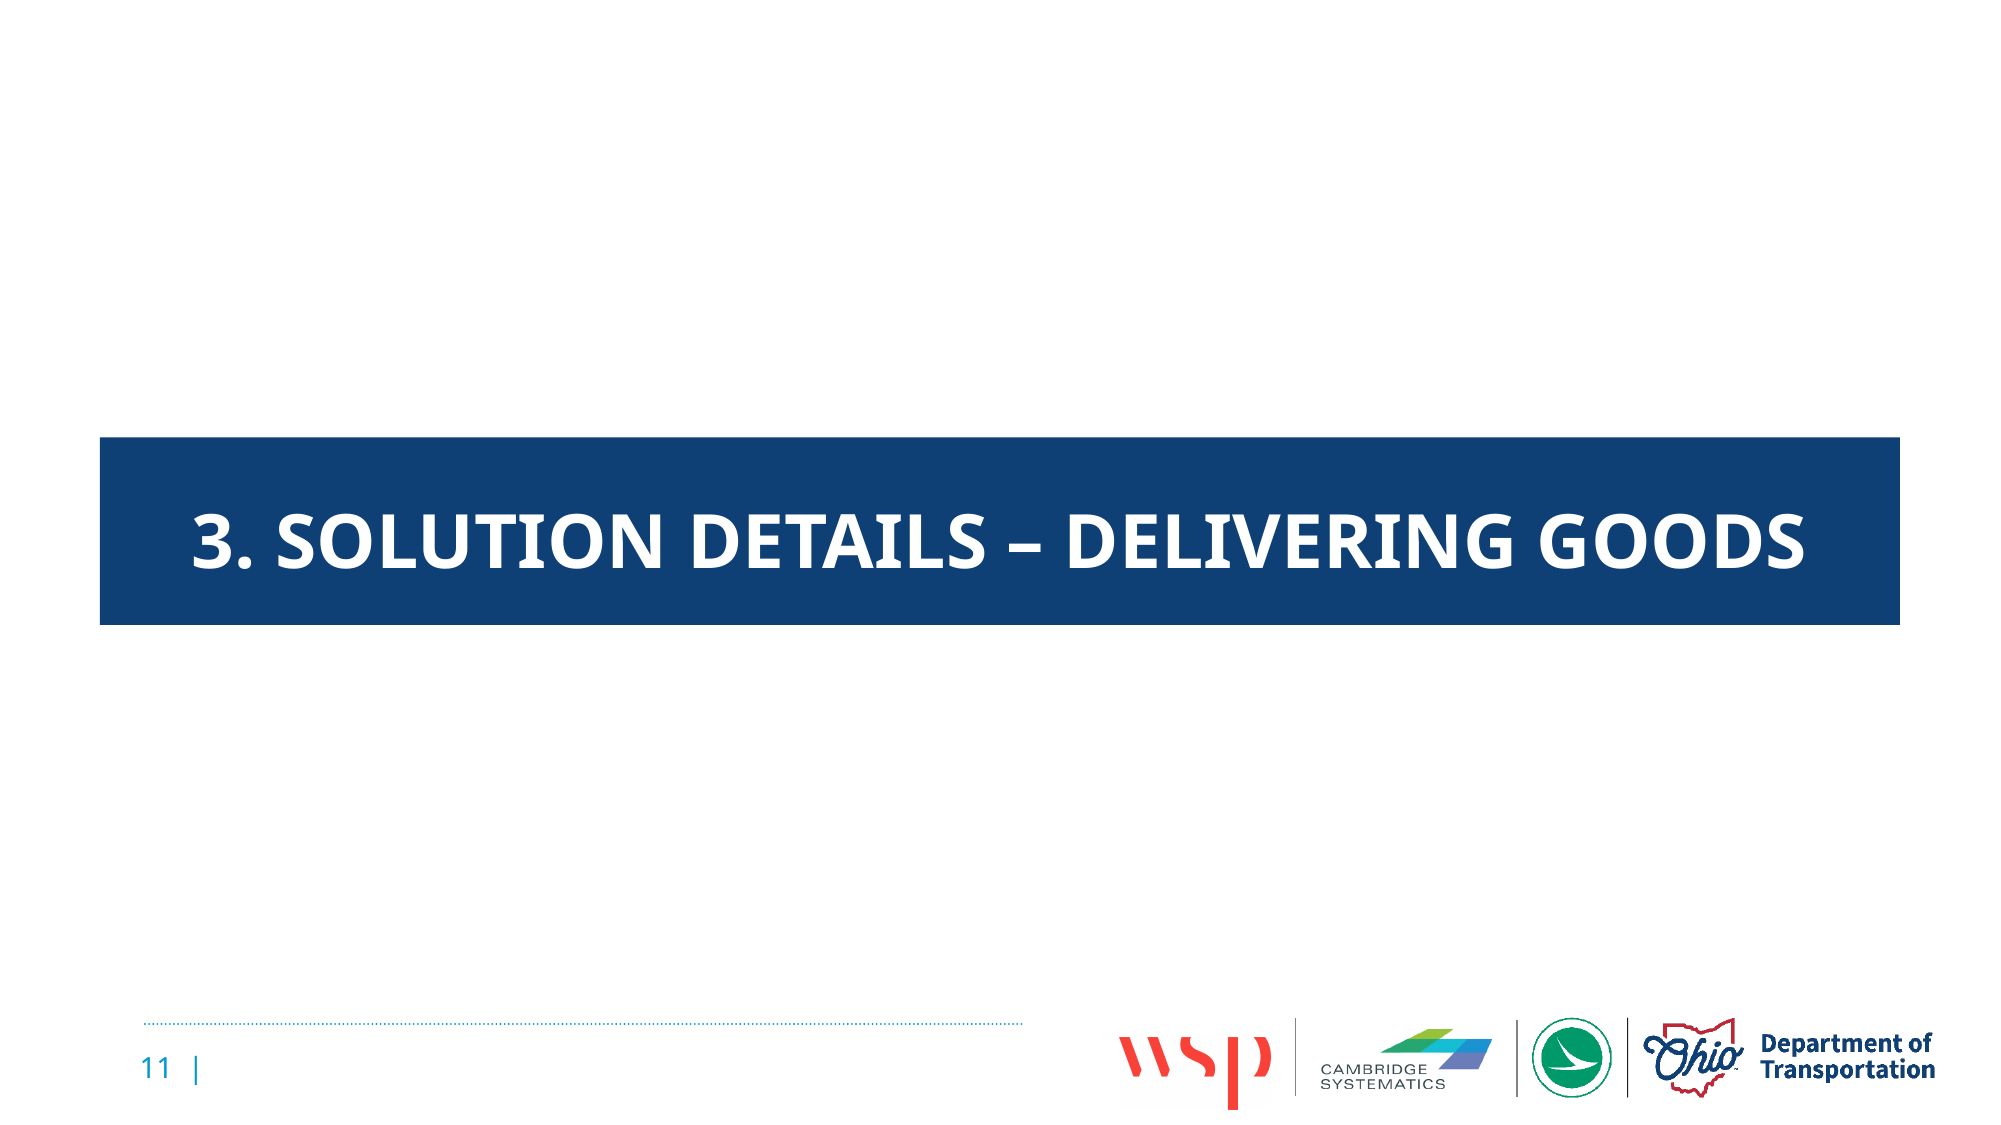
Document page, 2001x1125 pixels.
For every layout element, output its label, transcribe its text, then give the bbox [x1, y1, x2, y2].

picture [1516, 1002, 1950, 1113]
title 3. Solution Details – Delivering Goods [99, 437, 1901, 626]
picture [1119, 1037, 1271, 1110]
picture [1321, 1029, 1492, 1089]
